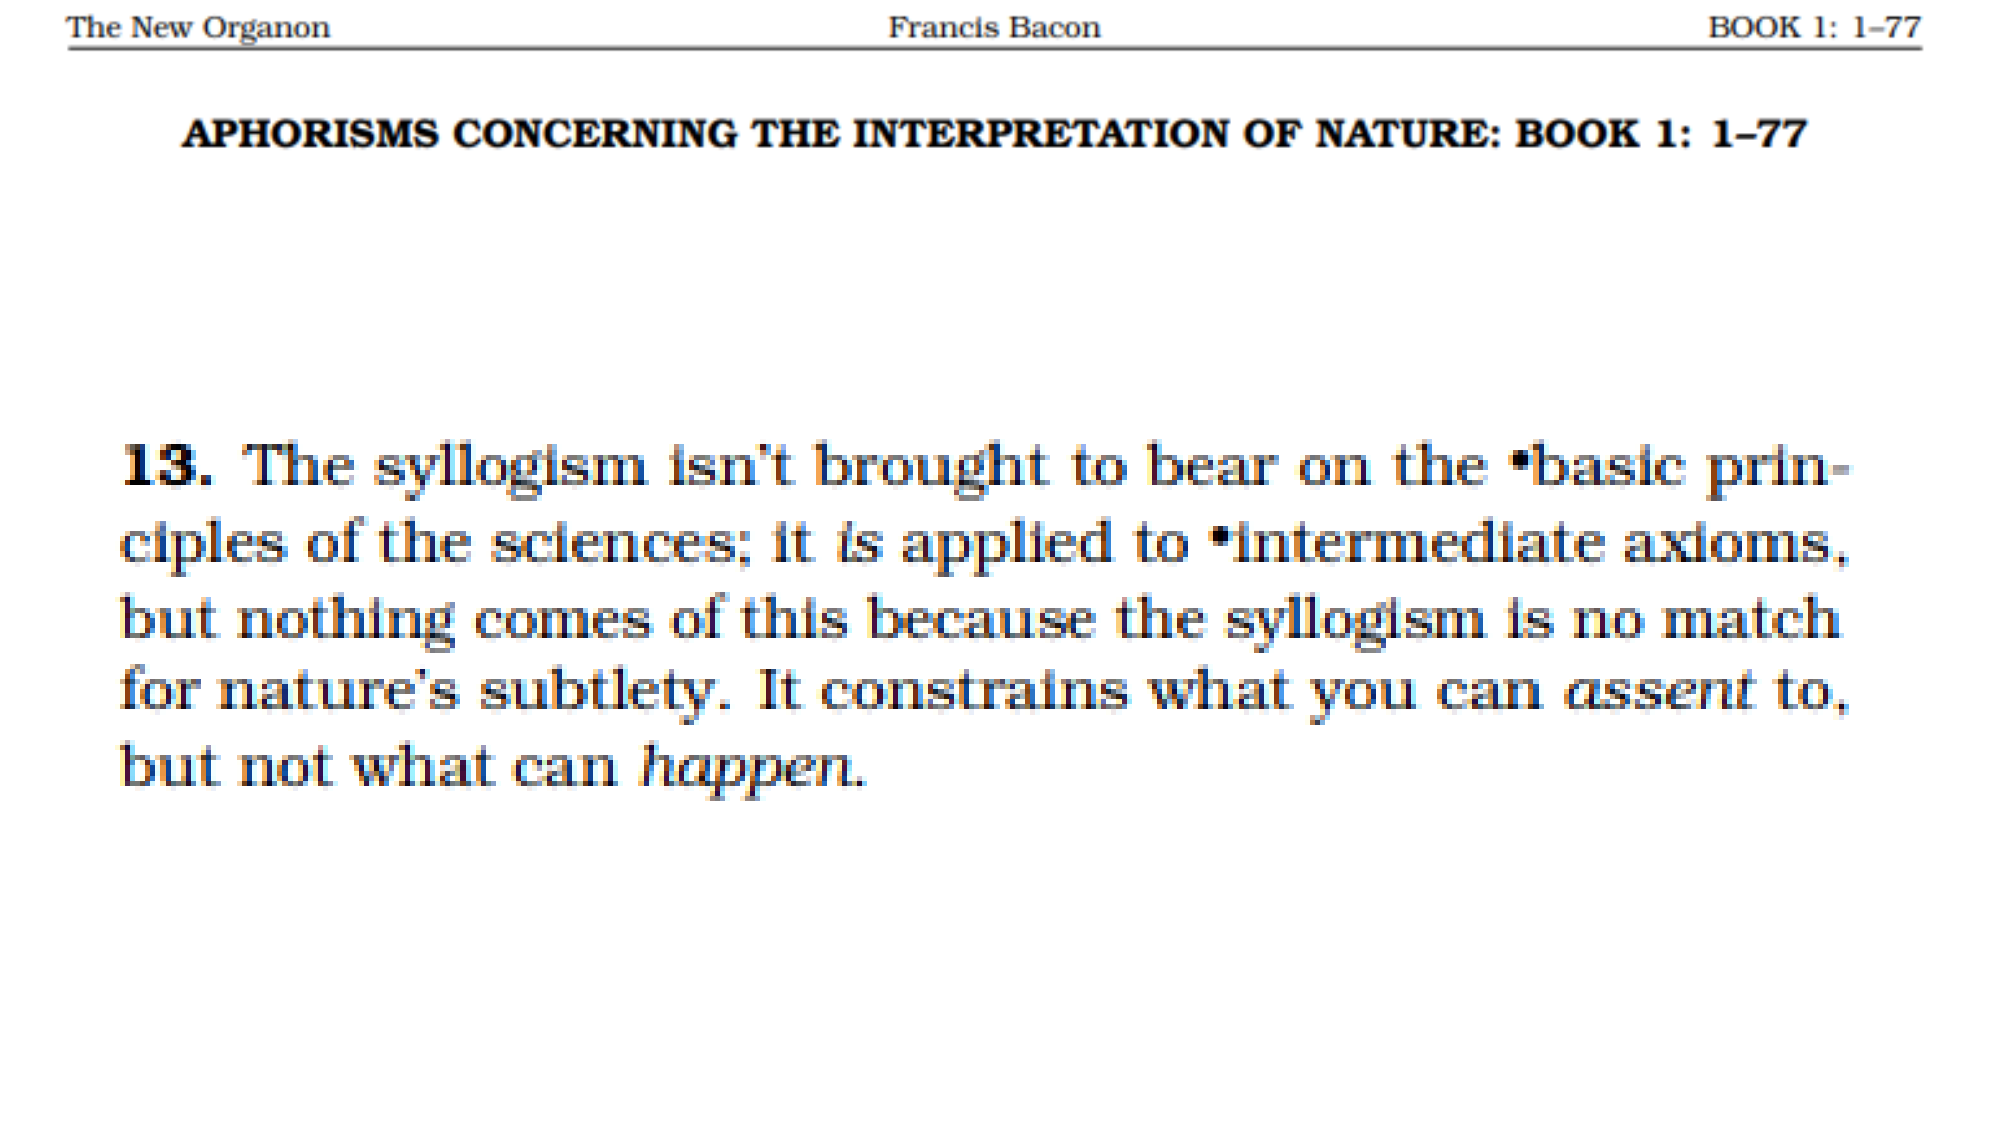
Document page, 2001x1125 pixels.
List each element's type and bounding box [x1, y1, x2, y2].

picture [53, 0, 1947, 187]
picture [104, 394, 1895, 822]
